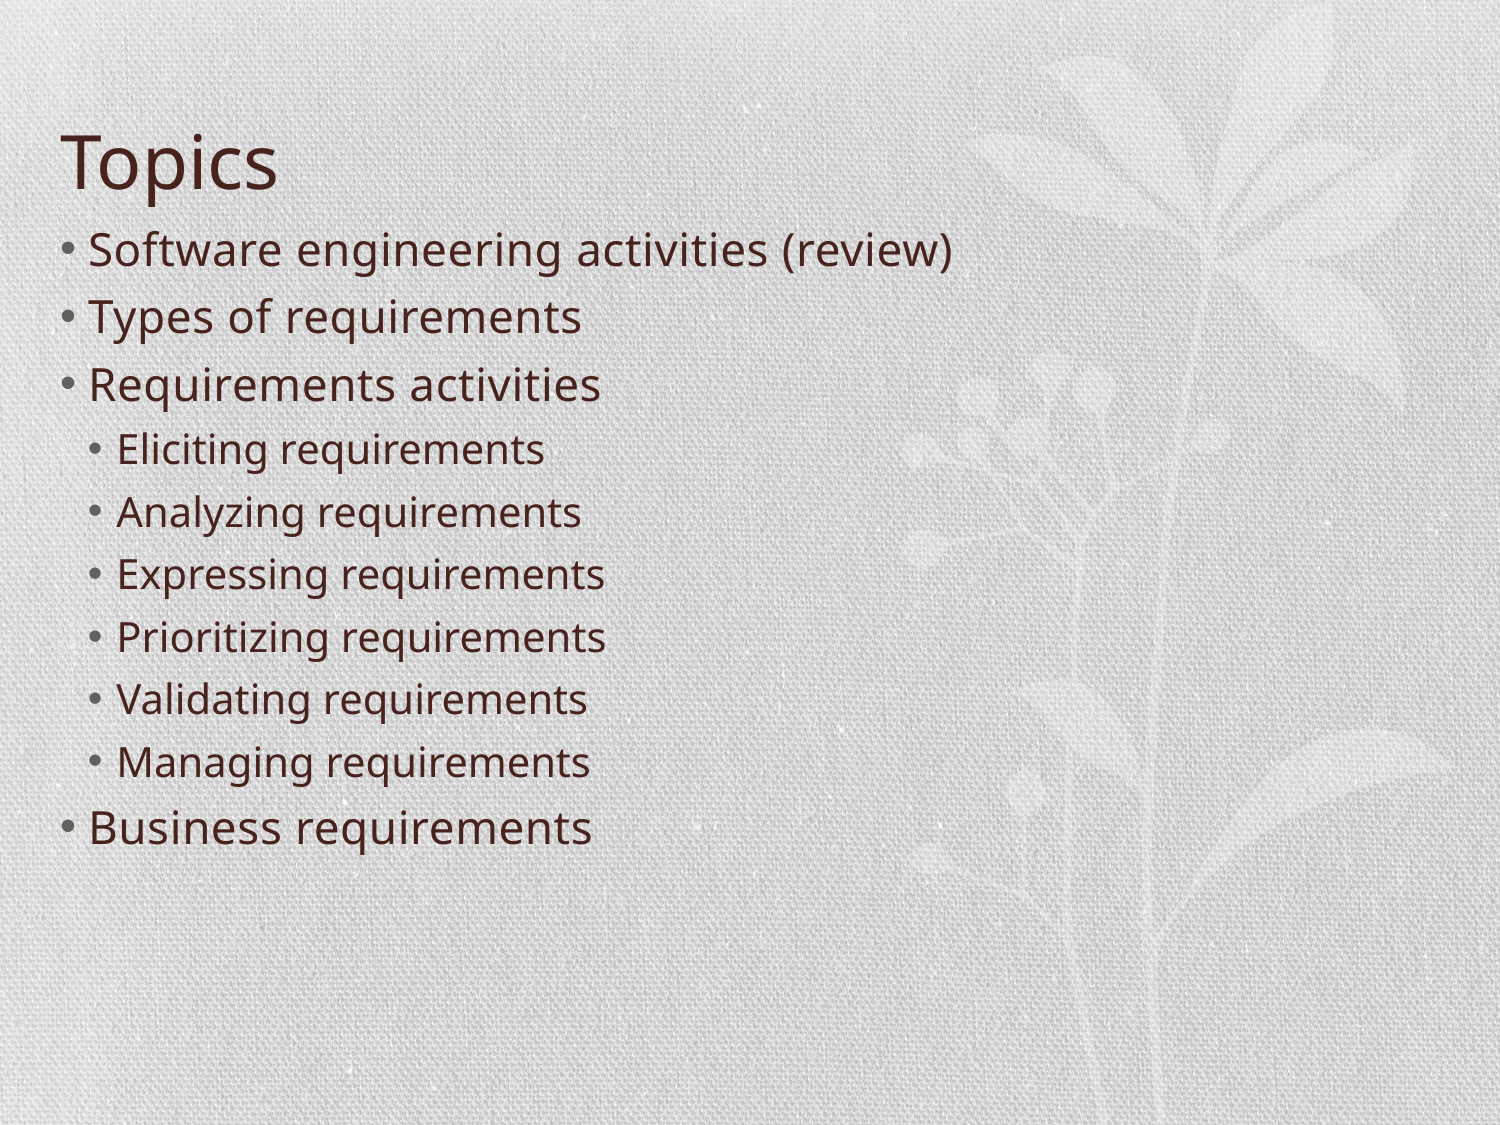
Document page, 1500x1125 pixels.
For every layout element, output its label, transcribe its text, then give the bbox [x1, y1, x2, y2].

title Topics [45, 37, 1455, 213]
list Software engineering activities (review) Types of requirements Requirements activities Eliciting requirements Analyzing requirements Expressing requirements Prioritizing requirements Validating requirements Managing requirements Business requirements [45, 213, 1455, 1023]
